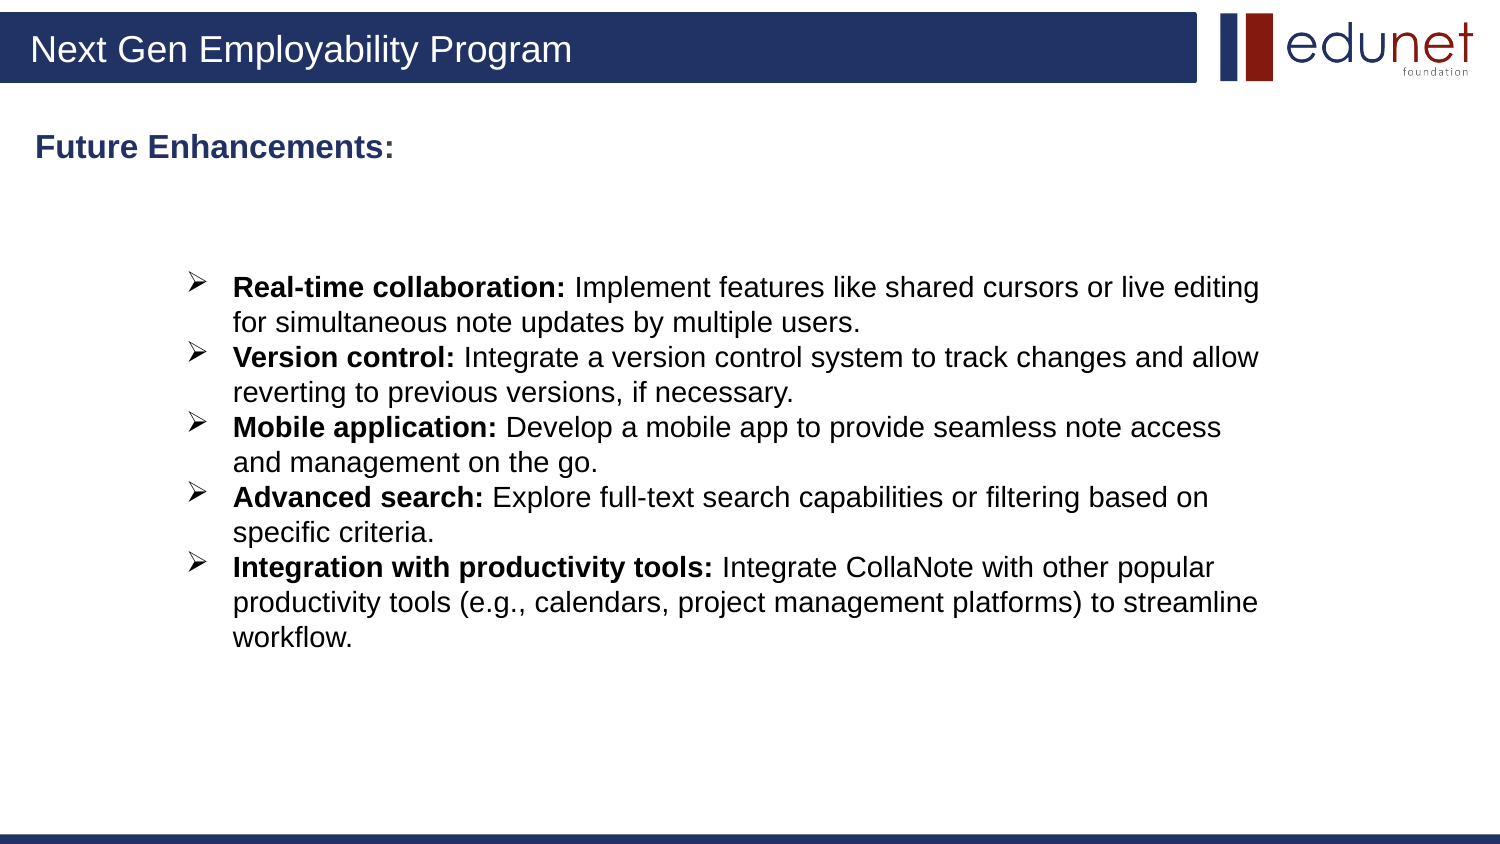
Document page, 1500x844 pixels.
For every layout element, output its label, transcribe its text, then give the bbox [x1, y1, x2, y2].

title Future Enhancements: [35, 118, 1417, 208]
picture [1279, 14, 1482, 83]
text_box Real-time collaboration: Implement features like shared cursors or live editing for simultaneous note updates by multiple users. Version control: Integrate a version control system to track changes and allow reverting to previous versions, if necessary. Mobile application: Develop a mobile app to provide seamless note access and management on the go. Advanced search: Explore full-text search capabilities or filtering based on specific criteria. Integration with productivity tools: Integrate CollaNote with other popular productivity tools (e.g., calendars, project management platforms) to streamline workflow. [171, 261, 1293, 696]
